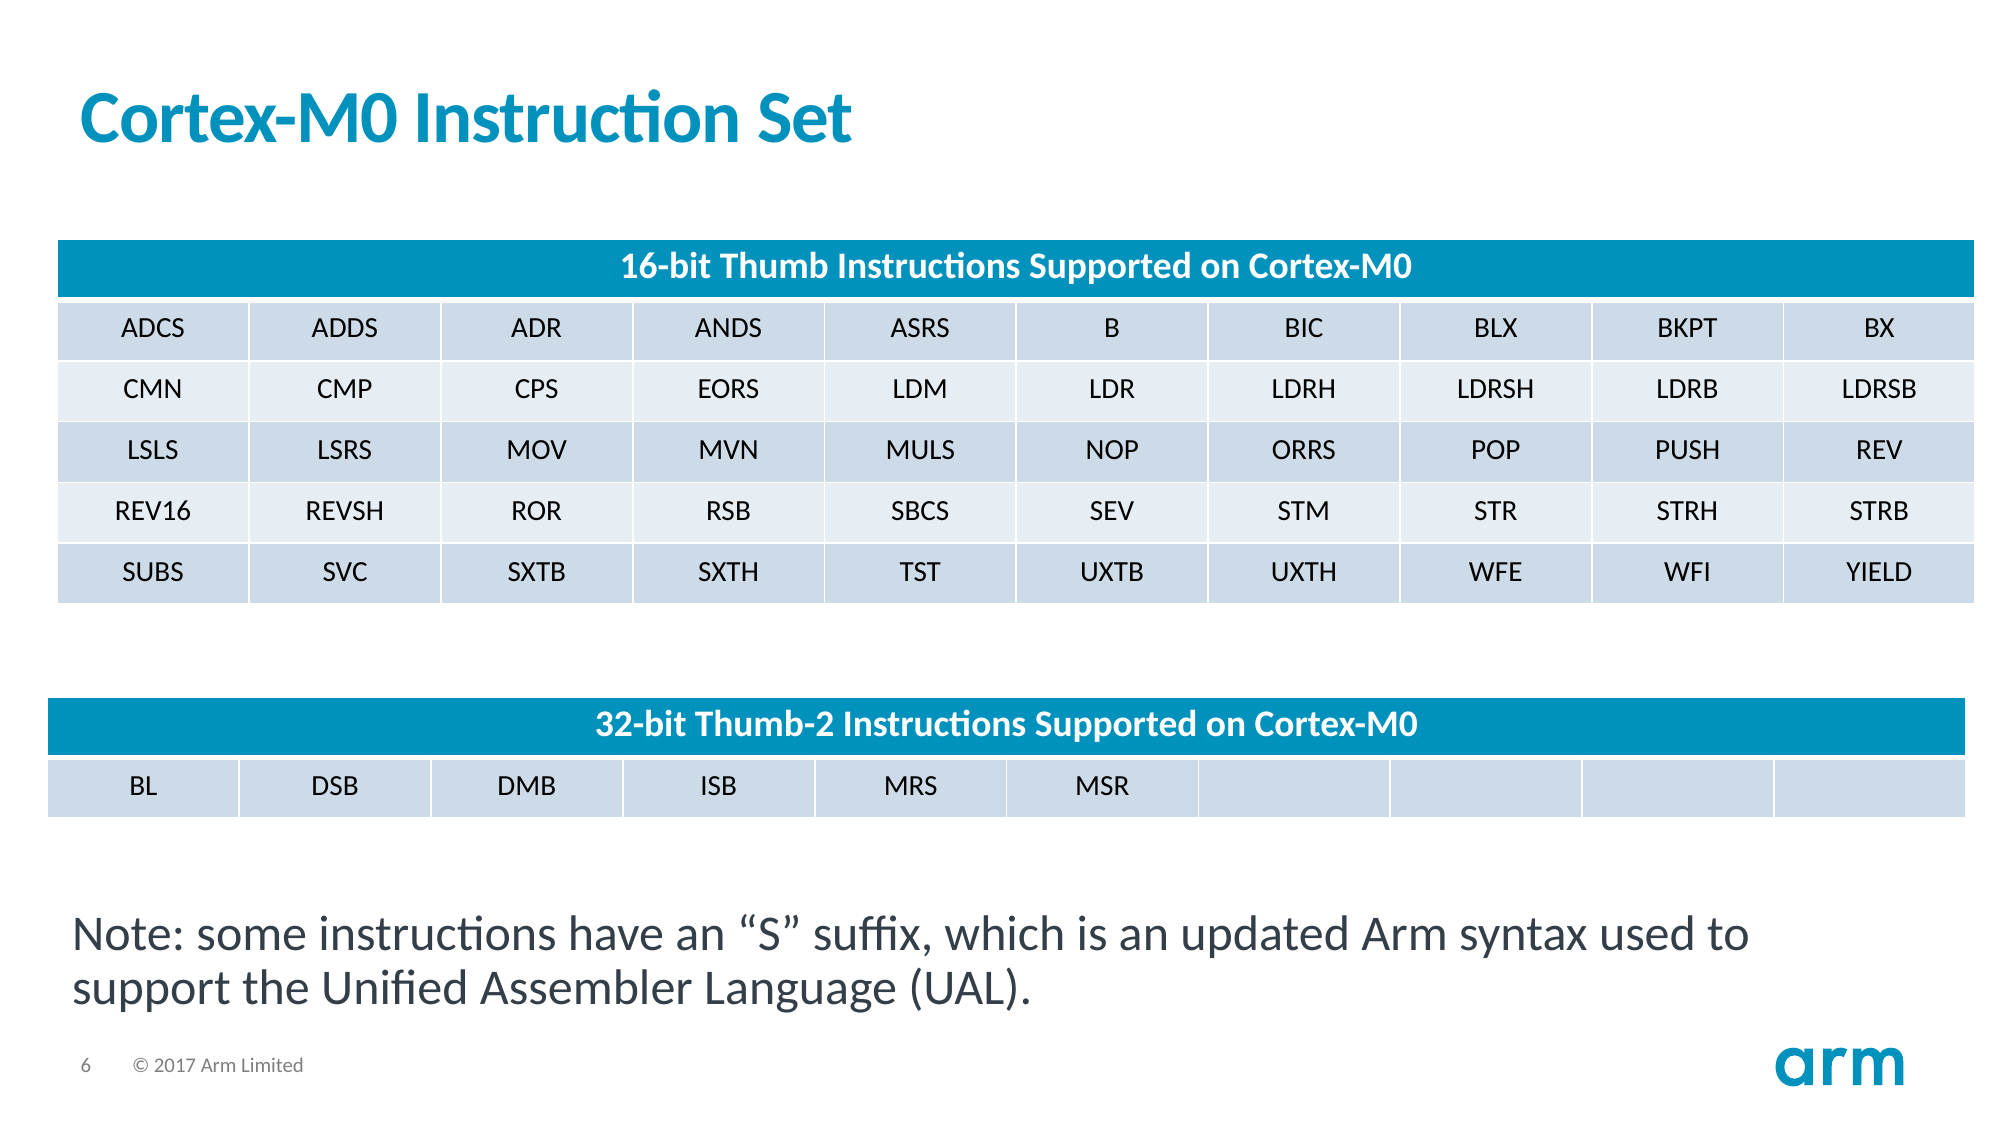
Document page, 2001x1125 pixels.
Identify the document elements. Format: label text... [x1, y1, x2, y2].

table_cell ISB [624, 760, 814, 817]
table_cell ASRS [825, 303, 1015, 360]
table_cell LDRB [1593, 362, 1783, 421]
table_cell REVSH [250, 483, 440, 542]
table_cell BKPT [1593, 303, 1783, 360]
table_cell REV16 [58, 483, 248, 542]
table_cell SEV [1017, 483, 1207, 542]
table_cell CPS [442, 362, 632, 421]
title Cortex-M0 Instruction Set [80, 48, 1915, 158]
table_cell ADR [442, 303, 632, 360]
table_cell B [1017, 303, 1207, 360]
table_cell SXTH [634, 544, 824, 603]
table_cell BIC [1209, 303, 1399, 360]
table_cell MVN [634, 422, 824, 482]
table_cell MOV [442, 422, 632, 482]
table_cell CMN [58, 362, 248, 421]
table_cell POP [1401, 422, 1591, 482]
table_cell STRB [1784, 483, 1974, 542]
table_cell ORRS [1209, 422, 1399, 482]
table_cell [1583, 760, 1773, 817]
table_cell MRS [816, 760, 1006, 817]
table_cell TST [825, 544, 1015, 603]
table_header 32-bit Thumb-2 Instructions Supported on Cortex-M0 [48, 698, 1965, 755]
table_cell BLX [1401, 303, 1591, 360]
table_cell LDRSB [1784, 362, 1974, 421]
table_cell MSR [1007, 760, 1198, 817]
table_cell UXTB [1017, 544, 1207, 603]
table_cell EORS [634, 362, 824, 421]
table_cell [1199, 760, 1389, 817]
table_cell STR [1401, 483, 1591, 542]
table_cell ROR [442, 483, 632, 542]
table_cell ANDS [634, 303, 824, 360]
table_cell BX [1784, 303, 1974, 360]
table_cell YIELD [1784, 544, 1974, 603]
text_box Note: some instructions have an “S” suffix, which is an updated Arm syntax used to support the Unified Assembler Language (UAL). [57, 899, 1915, 1023]
table_cell WFI [1593, 544, 1783, 603]
table_cell BL [48, 760, 238, 817]
table_cell DMB [432, 760, 622, 817]
table_cell LSRS [250, 422, 440, 482]
table_cell DSB [240, 760, 430, 817]
table_cell LDR [1017, 362, 1207, 421]
table_cell SXTB [442, 544, 632, 603]
table_cell LDRH [1209, 362, 1399, 421]
table_cell UXTH [1209, 544, 1399, 603]
table_cell SVC [250, 544, 440, 603]
table_cell NOP [1017, 422, 1207, 482]
table_cell STRH [1593, 483, 1783, 542]
table_header 16-bit Thumb Instructions Supported on Cortex-M0 [58, 240, 1974, 297]
table_cell WFE [1401, 544, 1591, 603]
table_cell REV [1784, 422, 1974, 482]
table_cell STM [1209, 483, 1399, 542]
table_cell [1775, 760, 1965, 817]
table_cell RSB [634, 483, 824, 542]
table_cell MULS [825, 422, 1015, 482]
table_cell ADDS [250, 303, 440, 360]
table_cell SBCS [825, 483, 1015, 542]
table_cell LDM [825, 362, 1015, 421]
table_cell PUSH [1593, 422, 1783, 482]
table_cell ADCS [58, 303, 248, 360]
table_cell SUBS [58, 544, 248, 603]
table_cell [1391, 760, 1581, 817]
table_cell CMP [250, 362, 440, 421]
table_cell LSLS [58, 422, 248, 482]
table_cell LDRSH [1401, 362, 1591, 421]
